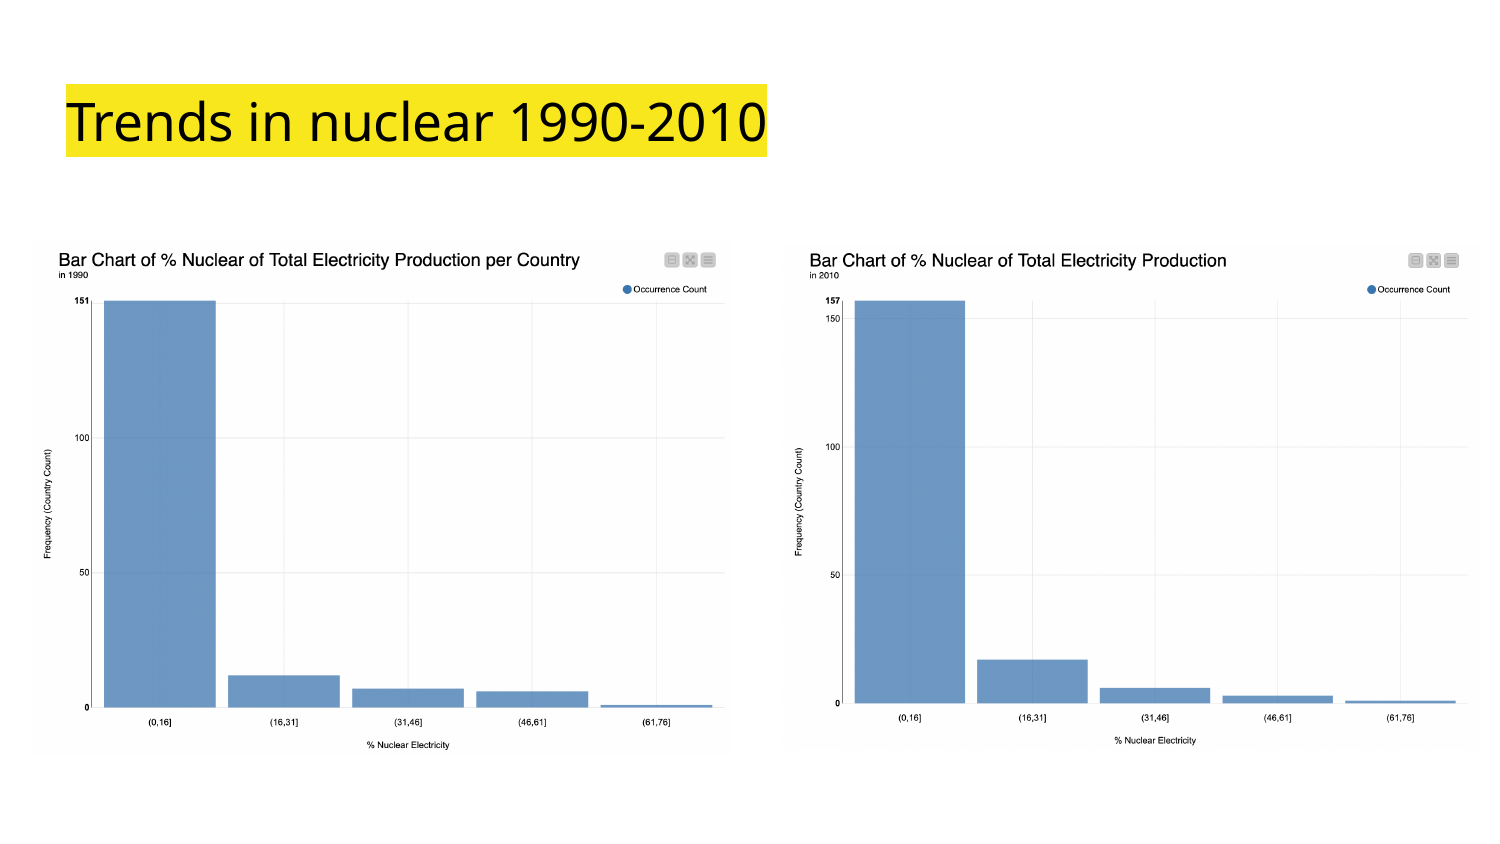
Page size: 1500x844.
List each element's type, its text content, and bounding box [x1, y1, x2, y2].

picture [781, 244, 1482, 750]
picture [32, 241, 732, 754]
title Trends in nuclear 1990-2010 [51, 72, 1449, 167]
